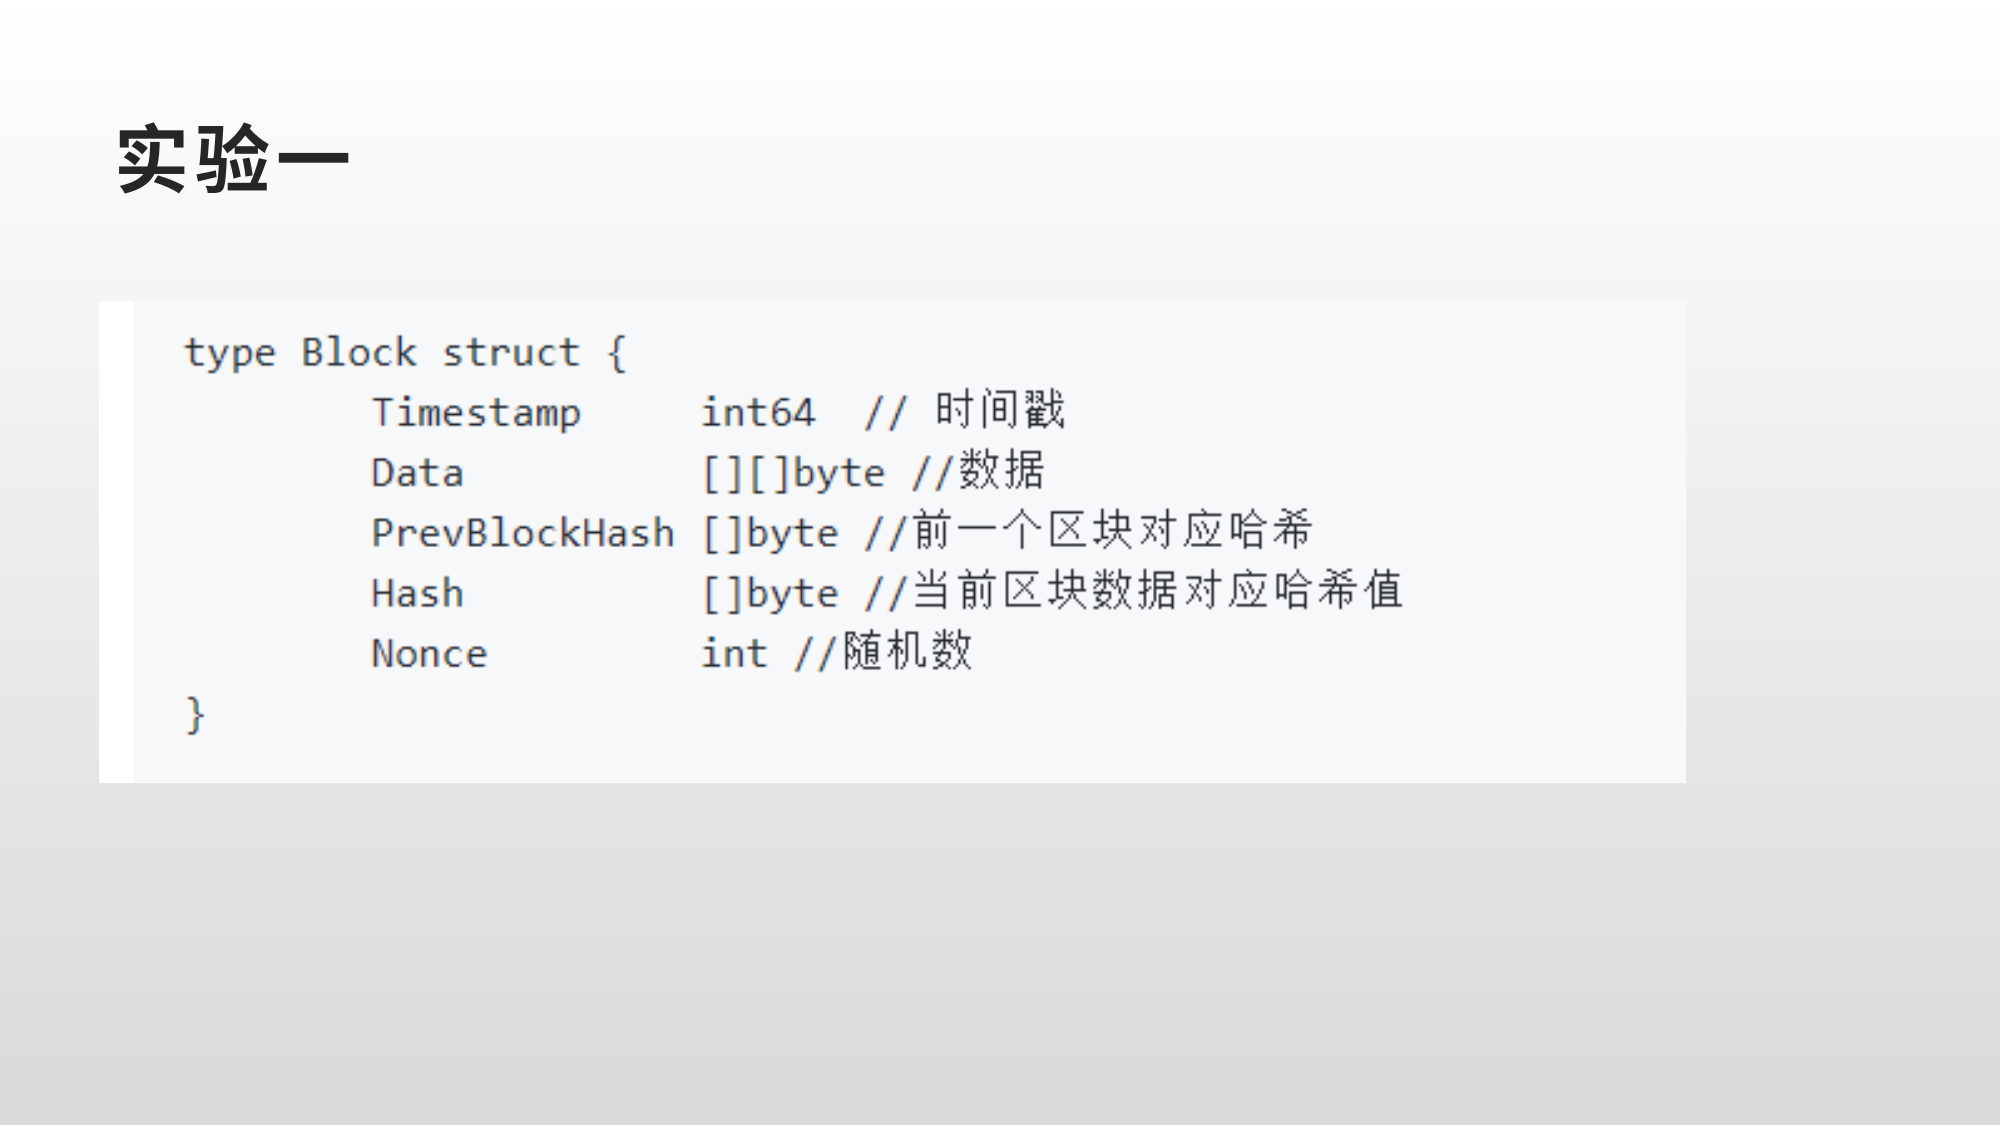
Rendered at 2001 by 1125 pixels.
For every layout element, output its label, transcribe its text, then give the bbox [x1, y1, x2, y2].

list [99, 301, 1686, 783]
title 实验一 [99, 99, 1900, 216]
